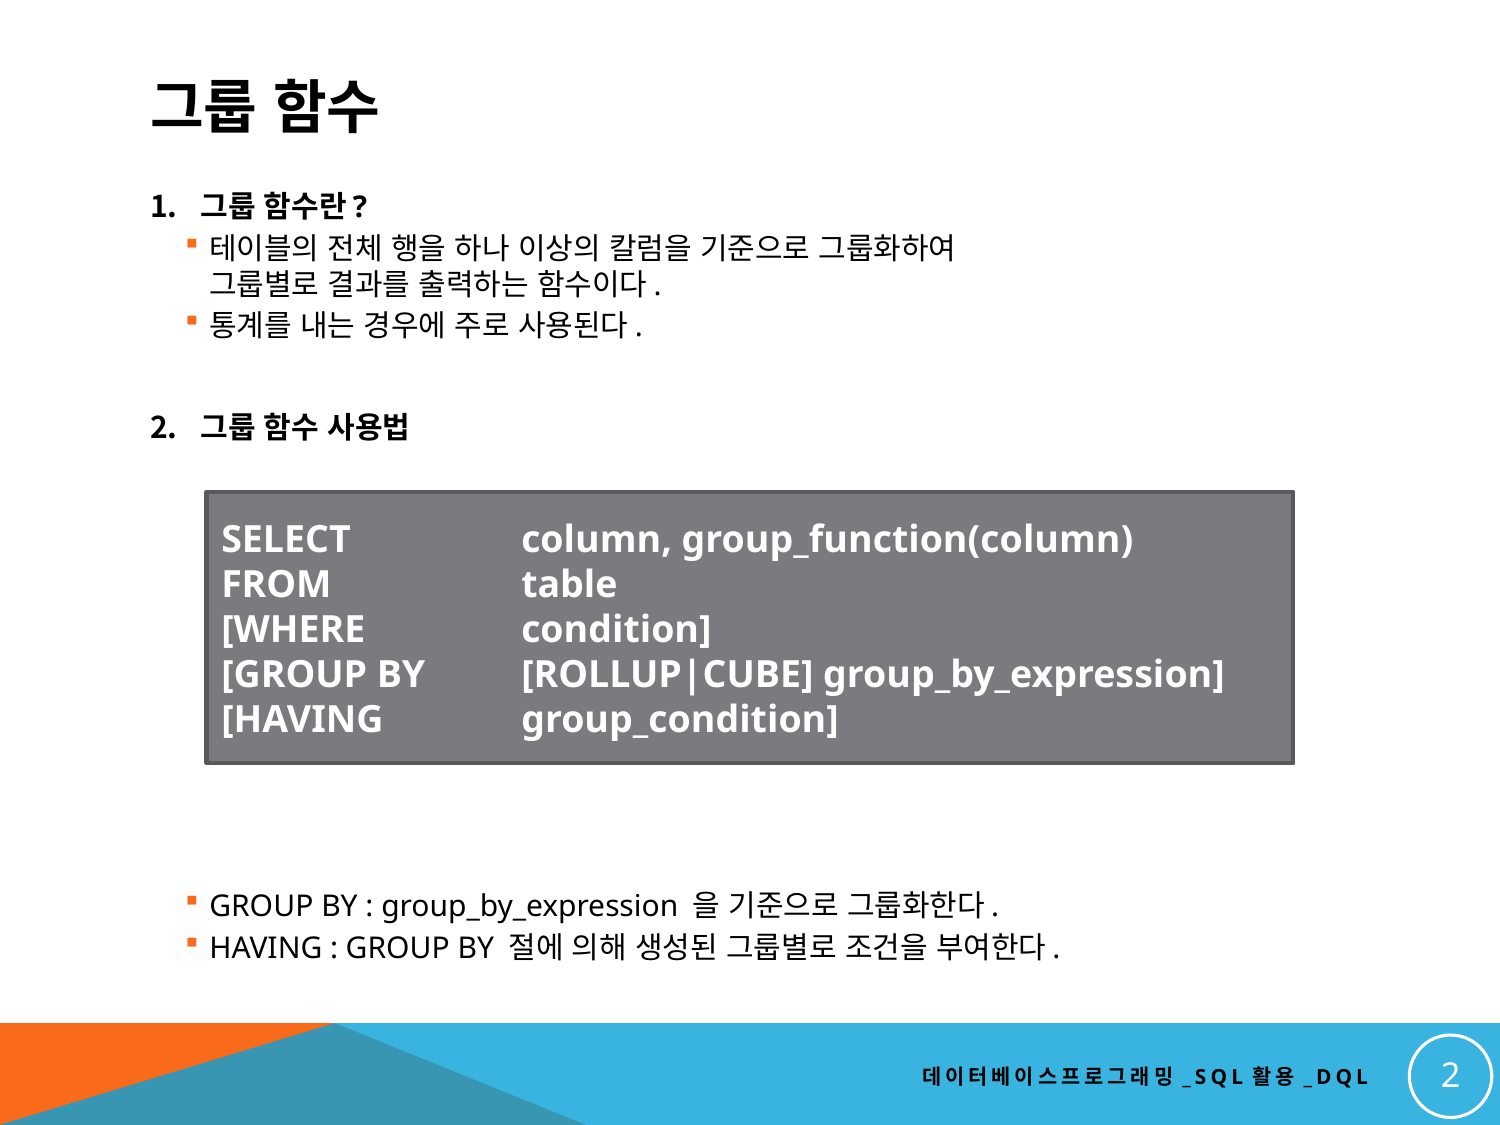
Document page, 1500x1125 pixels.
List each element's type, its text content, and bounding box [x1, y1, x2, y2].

title 그룹 함수 [135, 60, 1369, 150]
list 그룹 함수란? 테이블의 전체 행을 하나 이상의 칼럼을 기준으로 그룹화하여 그룹별로 결과를 출력하는 함수이다. 통계를 내는 경우에 주로 사용된다. 그룹 함수 사용법 GROUP BY : group_by_expression 을 기준으로 그룹화한다. HAVING : GROUP BY 절에 의해 생성된 그룹별로 조건을 부여한다. [135, 180, 1369, 976]
footer 데이터베이스프로그래밍_SQL활용_DQL [608, 1053, 1384, 1099]
text_box SELECT column, group_function(column) FROM table [WHERE condition] [GROUP BY [ROLLUP|CUBE] group_by_expression] [HAVING group_condition] [204, 490, 1295, 765]
slide_number 2 [1407, 1033, 1494, 1120]
